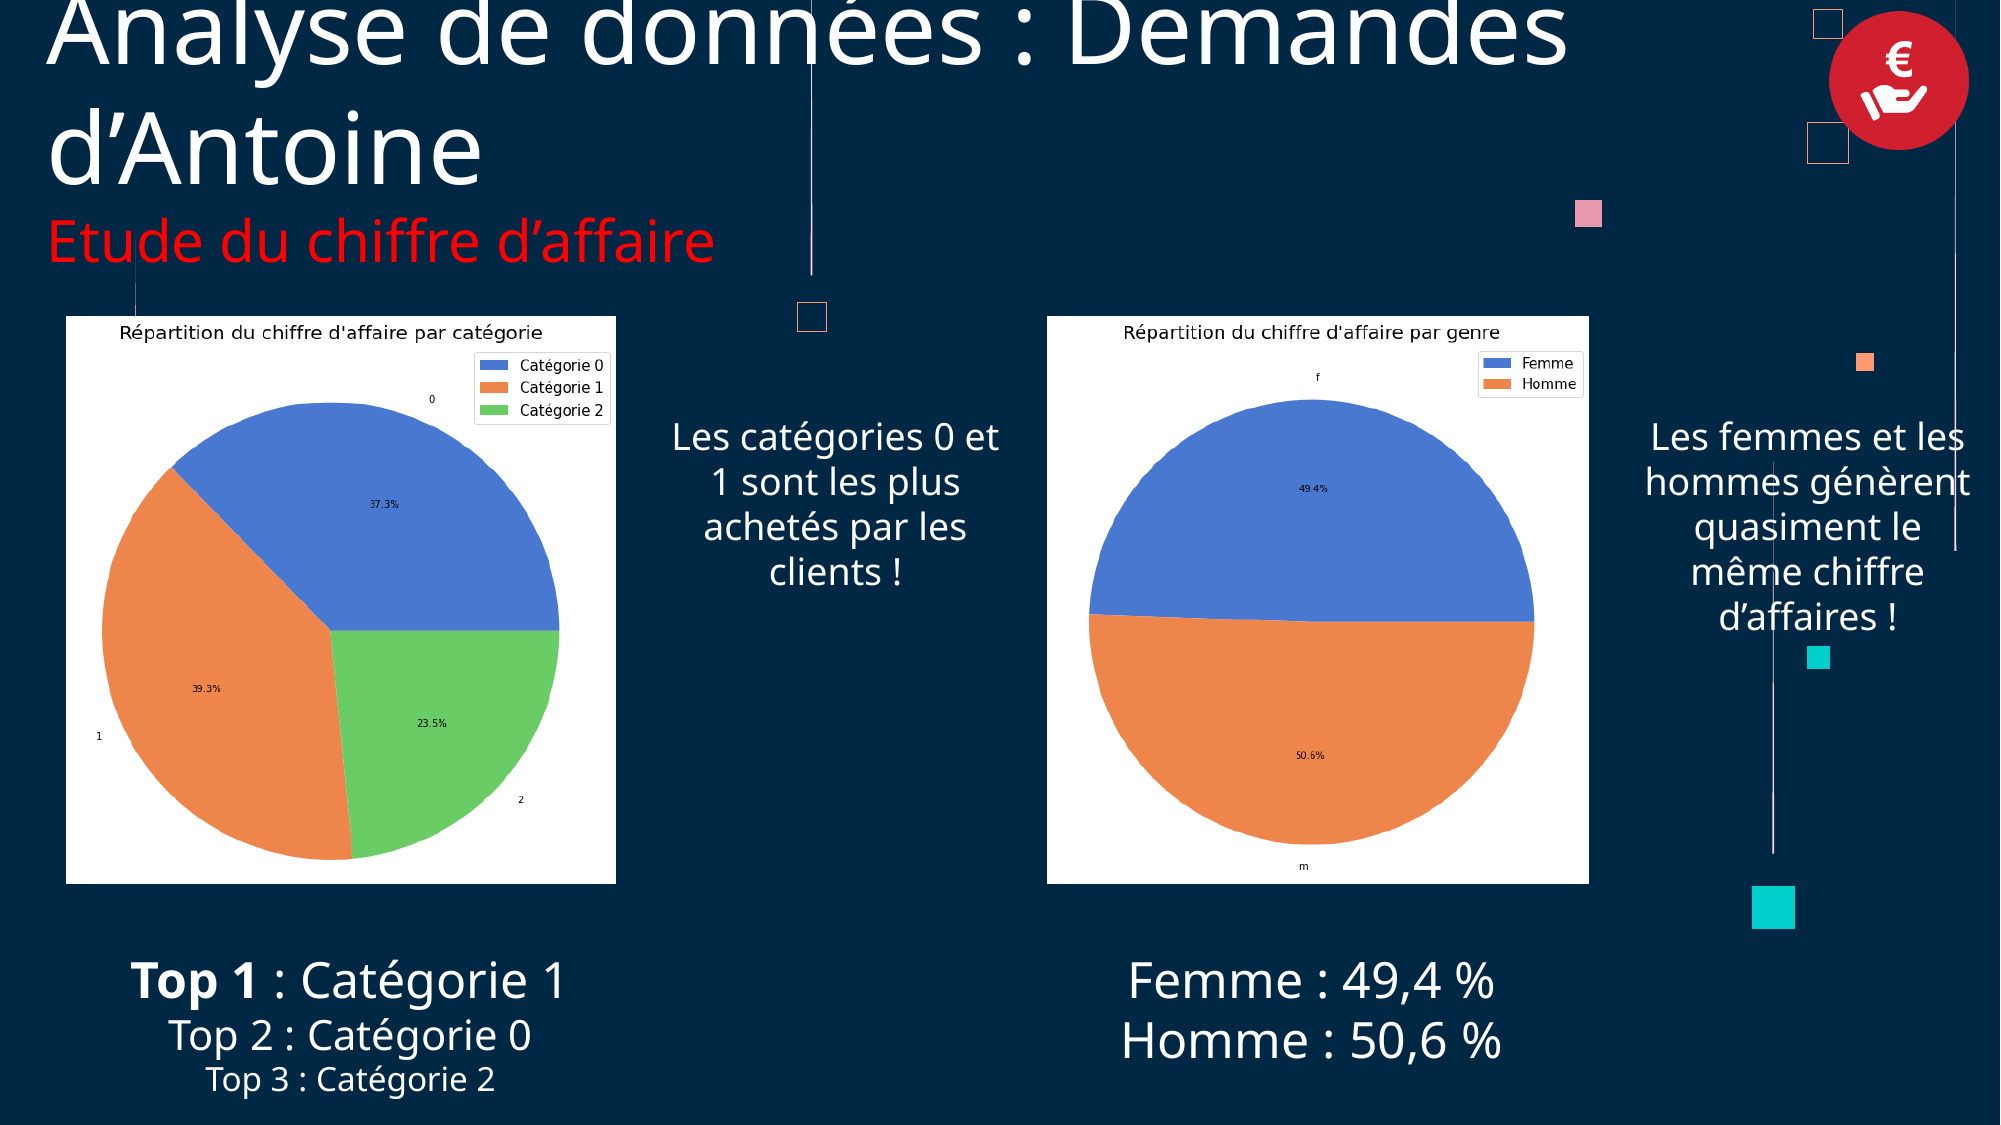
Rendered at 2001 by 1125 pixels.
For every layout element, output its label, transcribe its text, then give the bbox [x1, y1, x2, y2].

picture [1829, 10, 1969, 151]
title Analyse de données : Demandes d’Antoine Etude du chiffre d’affaire [31, 11, 1969, 228]
text_box Femme : 49,4 % Homme : 50,6 % [963, 933, 1642, 1125]
text_box Les femmes et les hommes génèrent quasiment le même chiffre d’affaires ! [1605, 398, 1992, 830]
picture [66, 315, 616, 884]
picture [1046, 315, 1589, 884]
subtitle Top 1 : Catégorie 1 Top 2 : Catégorie 0 Top 3 : Catégorie 2 [2, 933, 681, 1125]
text_box Les catégories 0 et 1 sont les plus achetés par les clients ! [633, 398, 1019, 830]
